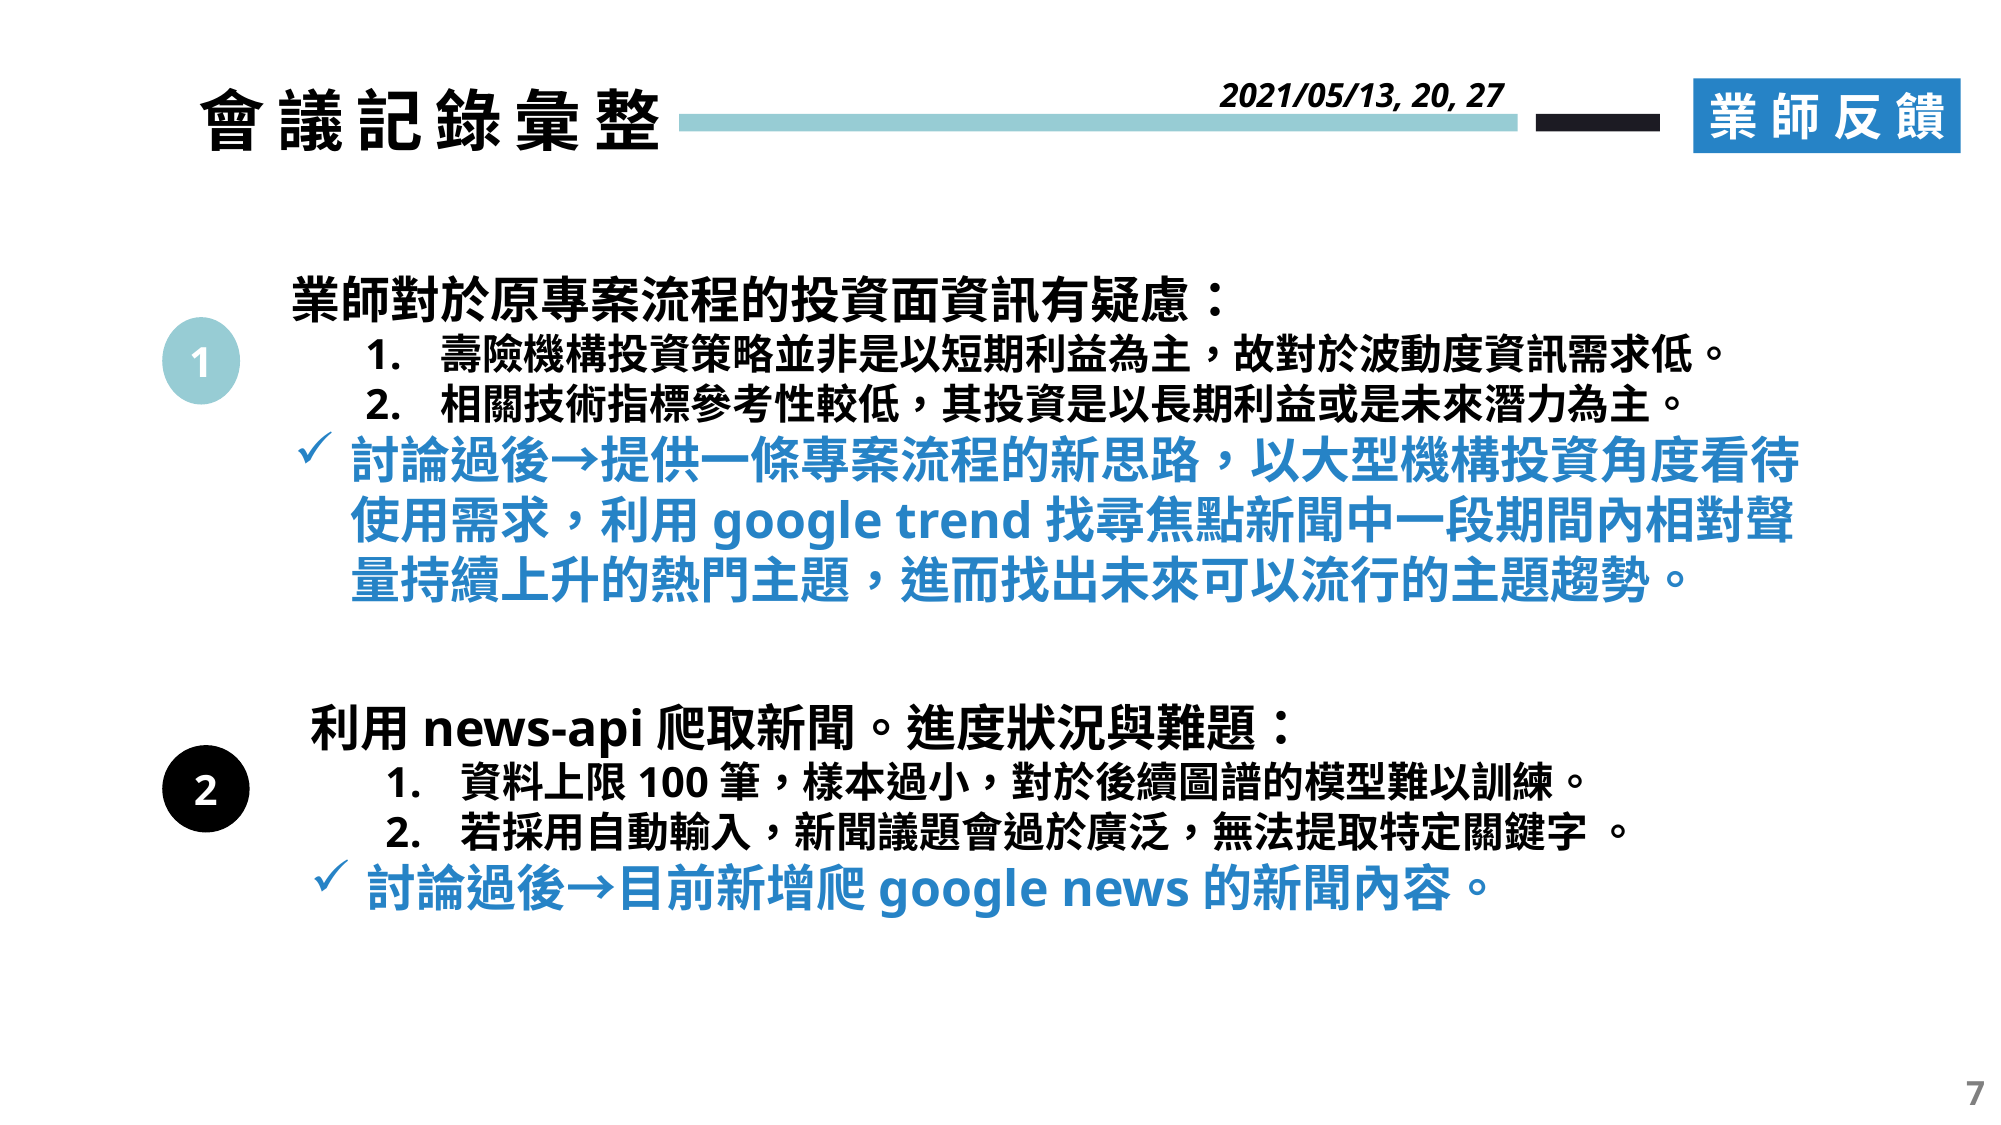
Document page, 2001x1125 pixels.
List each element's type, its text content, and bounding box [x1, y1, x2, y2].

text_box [162, 260, 1833, 620]
text_box 2021/05/13, 20, 27 [1189, 67, 1536, 122]
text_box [162, 688, 1660, 927]
text_box 會議記錄彙整 [183, 71, 677, 166]
text_box 業師反饋 [1693, 78, 1961, 154]
text_box [1535, 113, 1661, 132]
text_box 7 [1549, 1065, 2000, 1125]
text_box [678, 113, 1519, 132]
